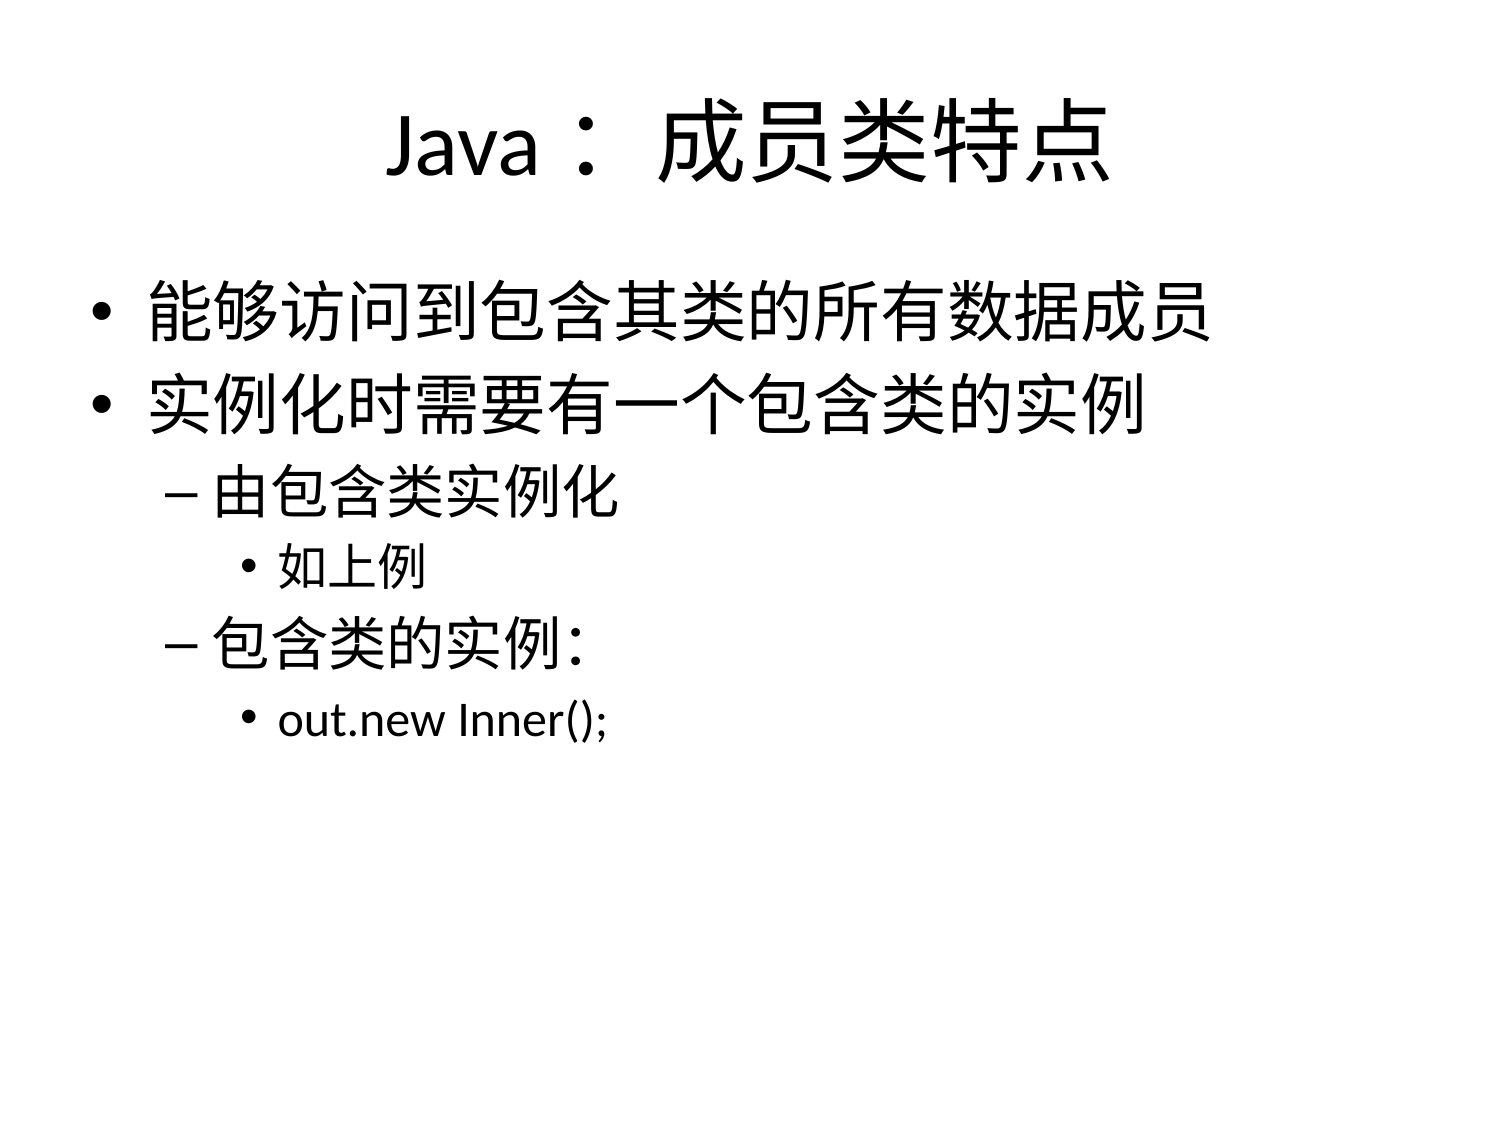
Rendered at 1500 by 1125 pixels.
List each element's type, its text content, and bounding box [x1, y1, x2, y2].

list 能够访问到包含其类的所有数据成员 实例化时需要有一个包含类的实例 由包含类实例化 如上例 包含类的实例： out.new Inner(); [75, 262, 1425, 1005]
title Java：成员类特点 [75, 45, 1425, 233]
